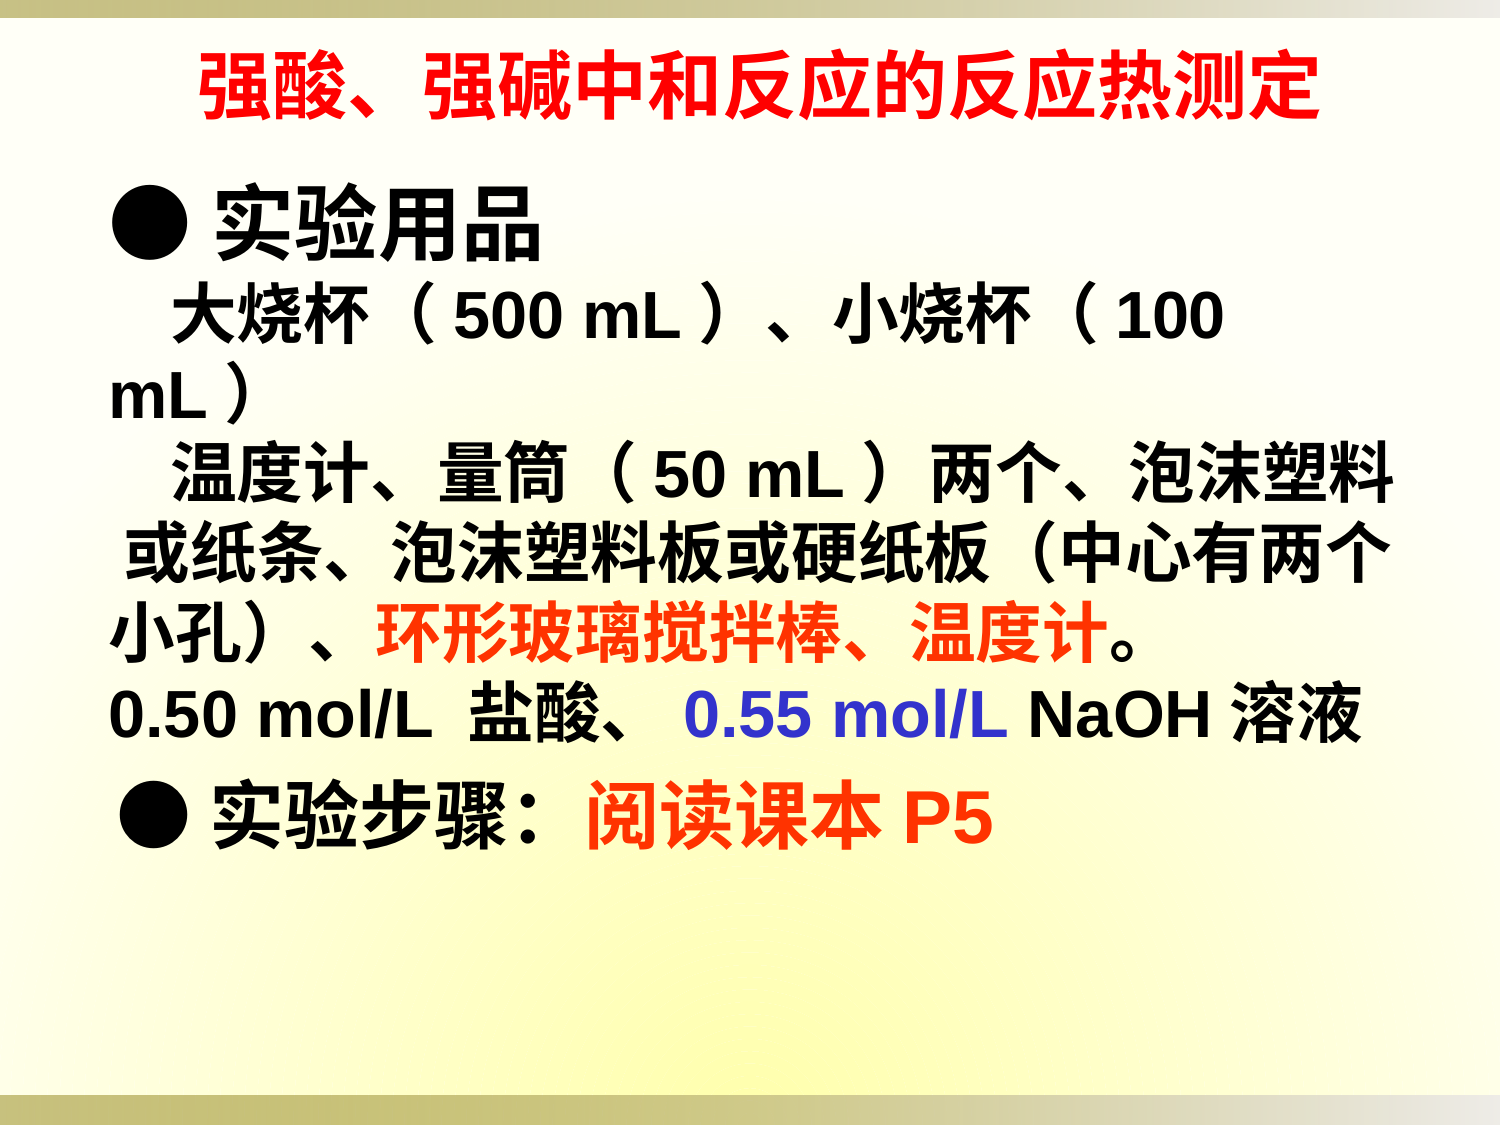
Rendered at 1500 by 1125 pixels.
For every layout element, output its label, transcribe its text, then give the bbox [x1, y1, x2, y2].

text_box 强酸、强碱中和反应的反应热测定 [182, 30, 1388, 136]
text_box ●实验用品 大烧杯（500 mL）、小烧杯（100 mL） 温度计、量筒（50 mL）两个、泡沫塑料 或纸条、泡沫塑料板或硬纸板（中心有两个小孔）、环形玻璃搅拌棒、温度计。 0.50 mol/L 盐酸、0.55 mol/L NaOH溶液 [93, 164, 1441, 759]
text_box ●实验步骤：阅读课本P5 [101, 761, 1022, 867]
